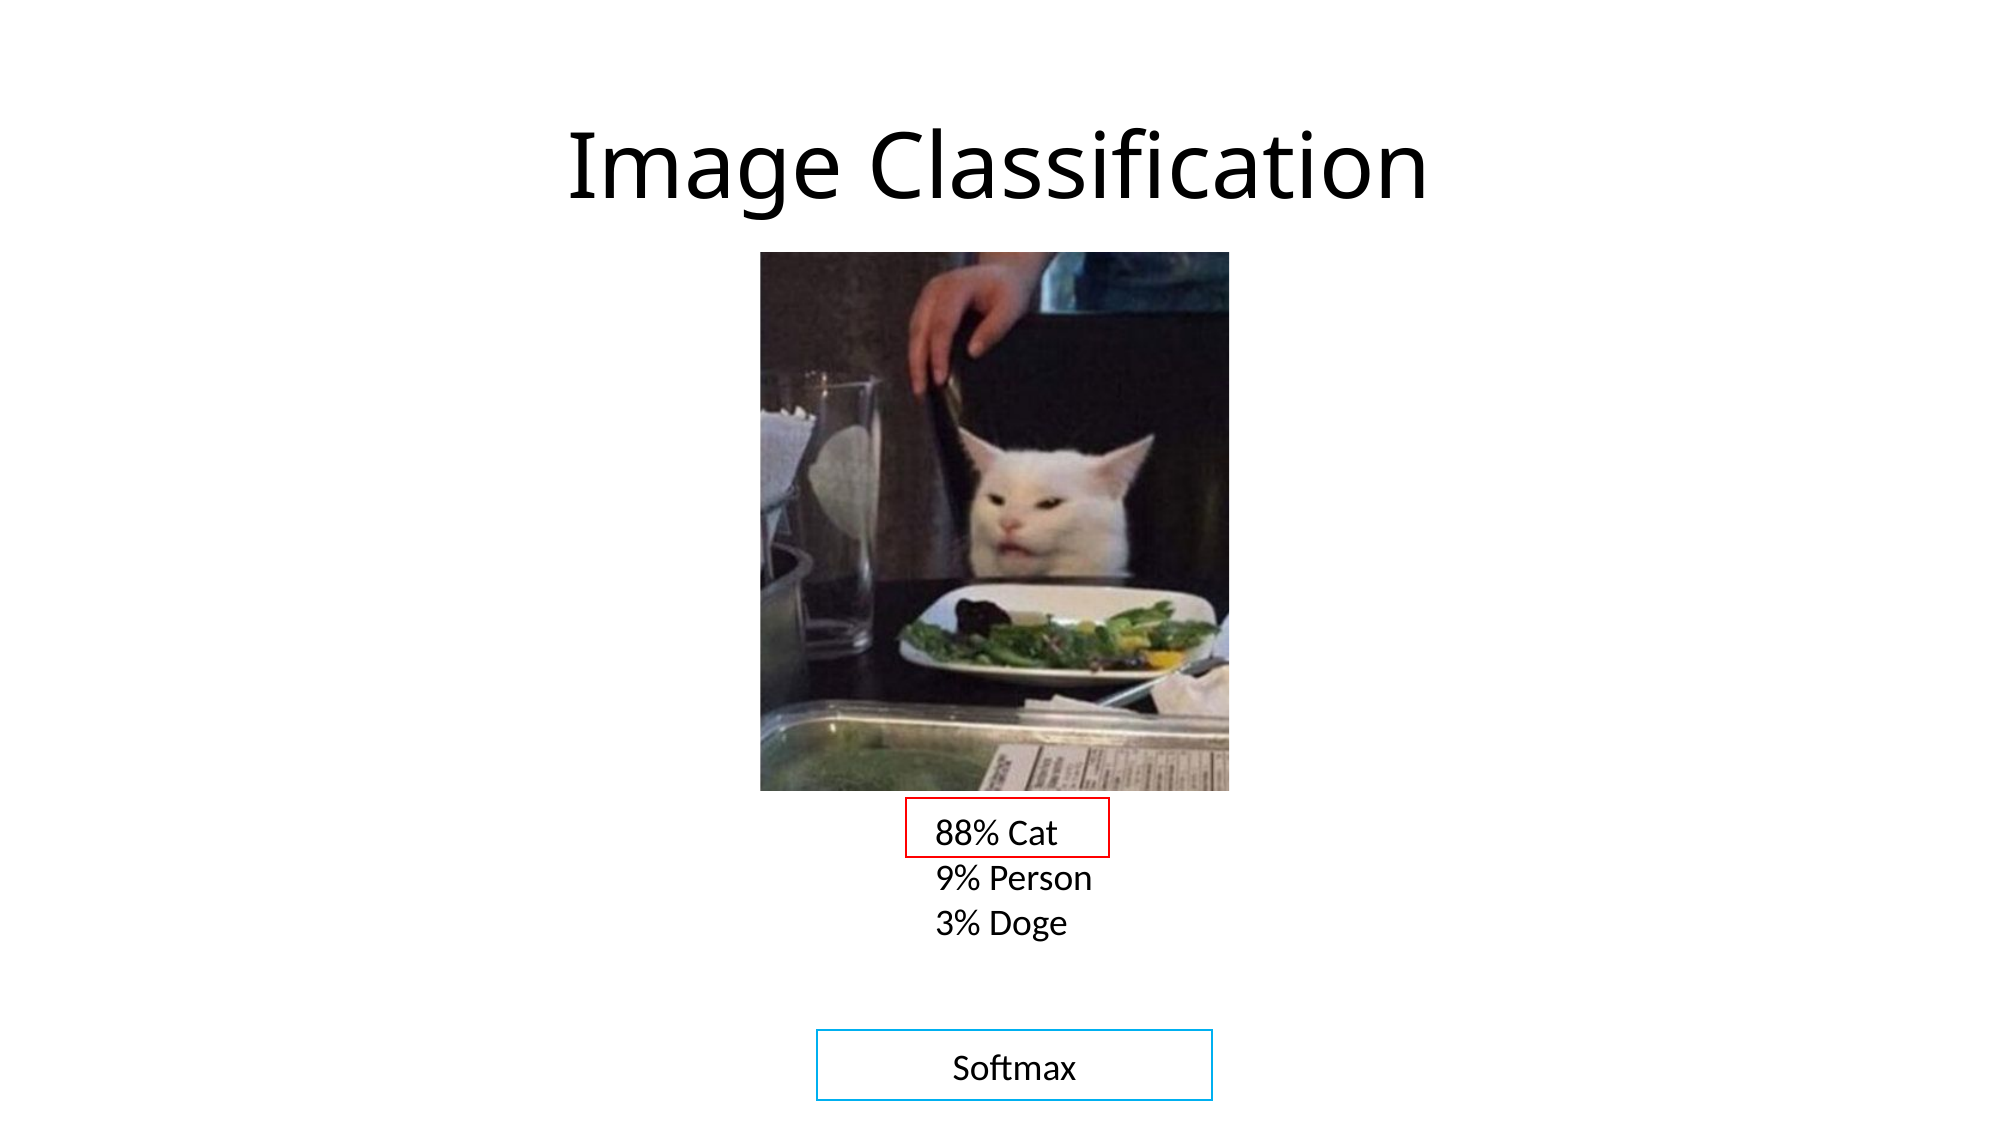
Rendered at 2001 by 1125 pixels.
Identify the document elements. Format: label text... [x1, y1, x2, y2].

text_box [905, 797, 1110, 858]
text_box Softmax [816, 1029, 1213, 1101]
text_box 88% Cat 9% Person 3% Doge [920, 858, 1109, 951]
picture [760, 252, 1230, 791]
title Image Classification [137, 59, 1863, 278]
